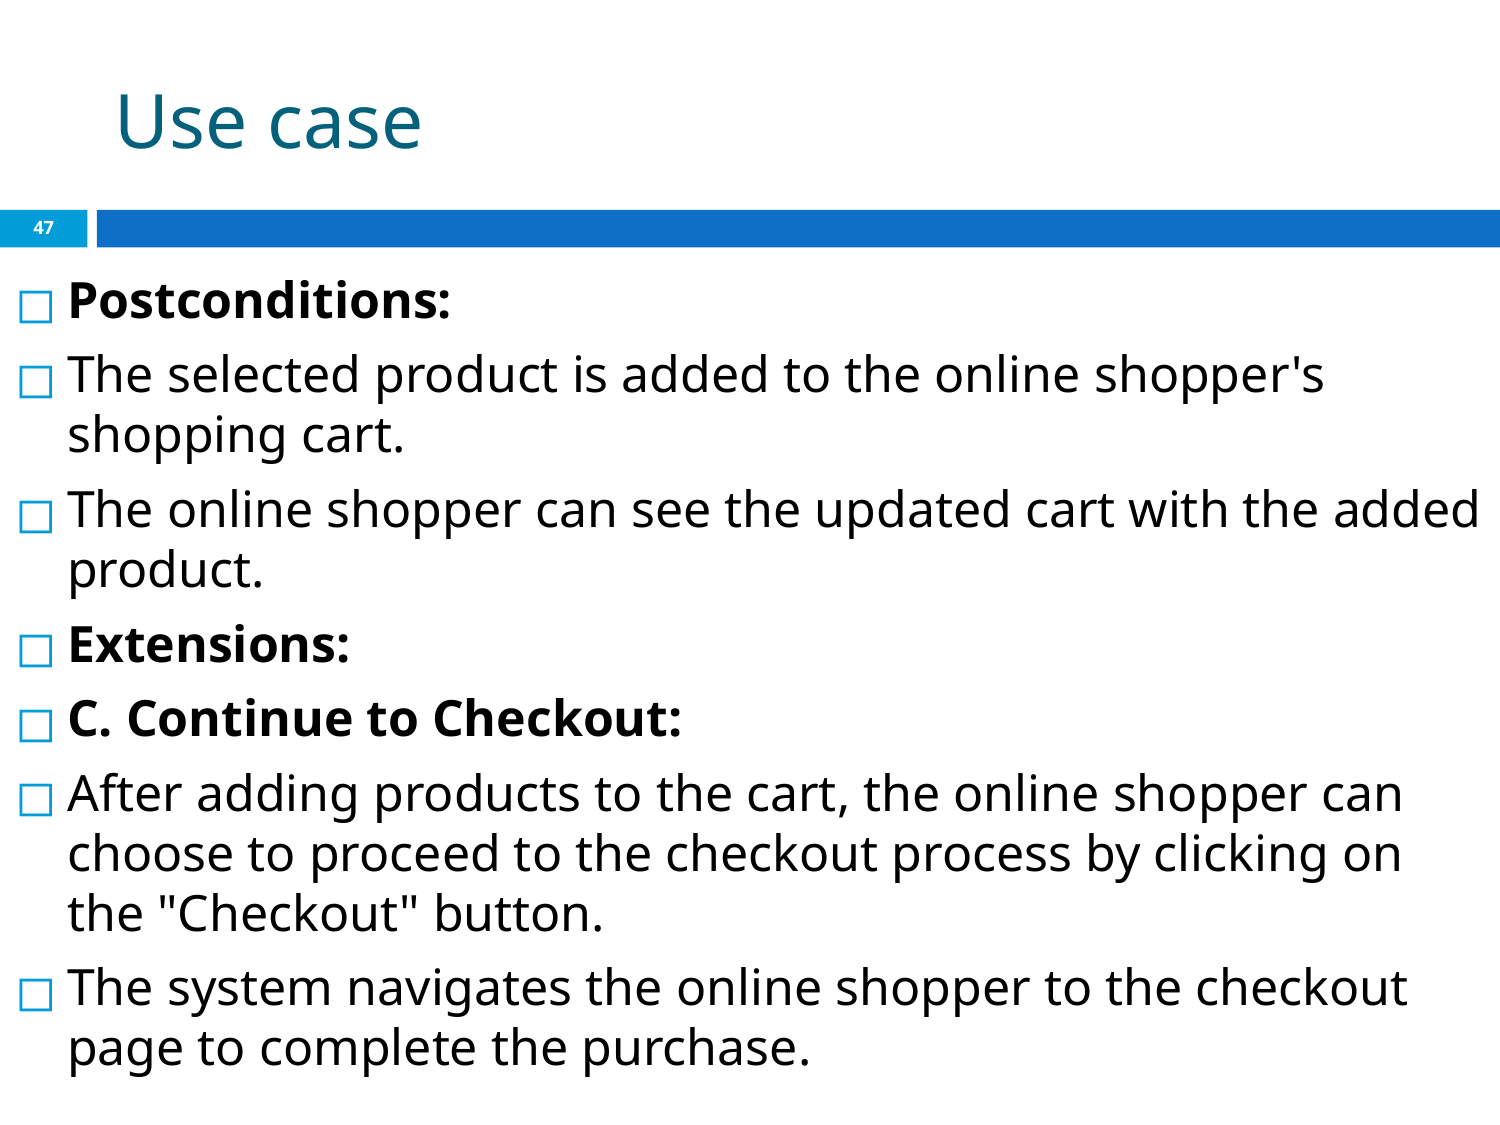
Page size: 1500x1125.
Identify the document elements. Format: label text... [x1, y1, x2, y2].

title Use case [99, 37, 1438, 200]
slide_number ‹#› [0, 208, 88, 249]
list Postconditions: The selected product is added to the online shopper's shopping cart. The online shopper can see the updated cart with the added product. Extensions: C. Continue to Checkout: After adding products to the cart, the online shopper can choose to proceed to the checkout process by clicking on the "Checkout" button. The system navigates the online shopper to the checkout page to complete the purchase. [0, 260, 1500, 1125]
